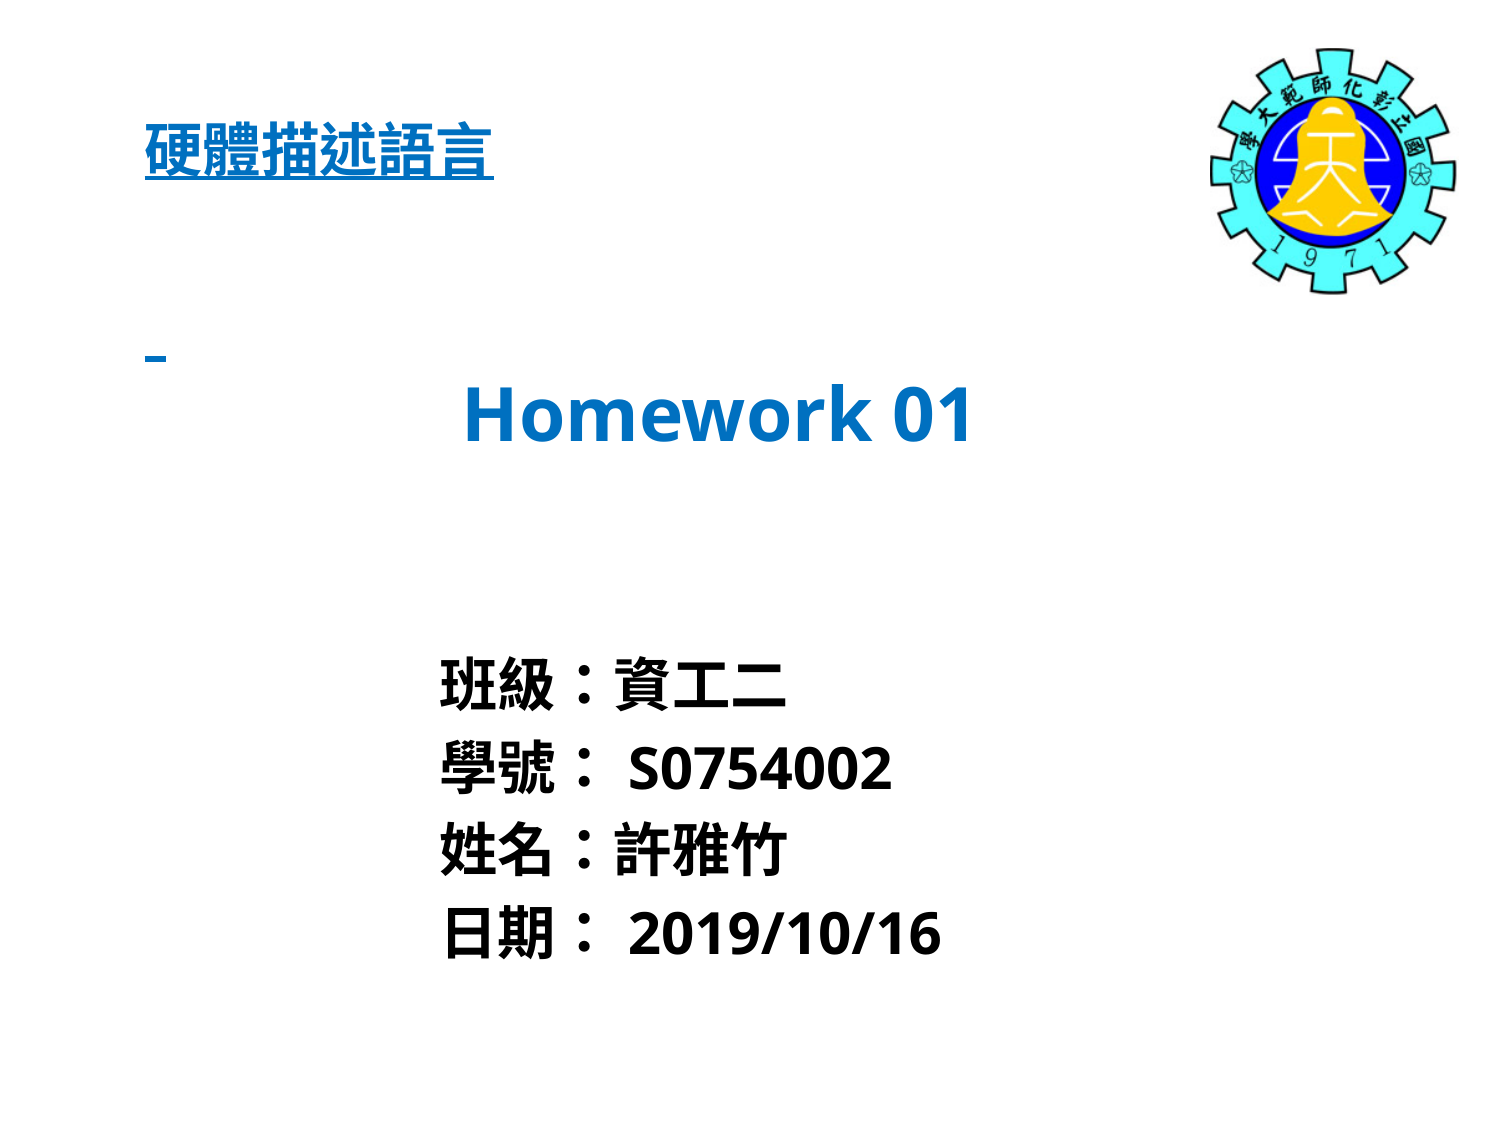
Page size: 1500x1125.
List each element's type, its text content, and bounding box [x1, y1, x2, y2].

picture [1210, 47, 1459, 296]
text_box 硬體描述語言 Homework 01 班級：資工二 學號：S0754002 姓名：許雅竹 日期：2019/10/16 [129, 106, 1311, 1035]
